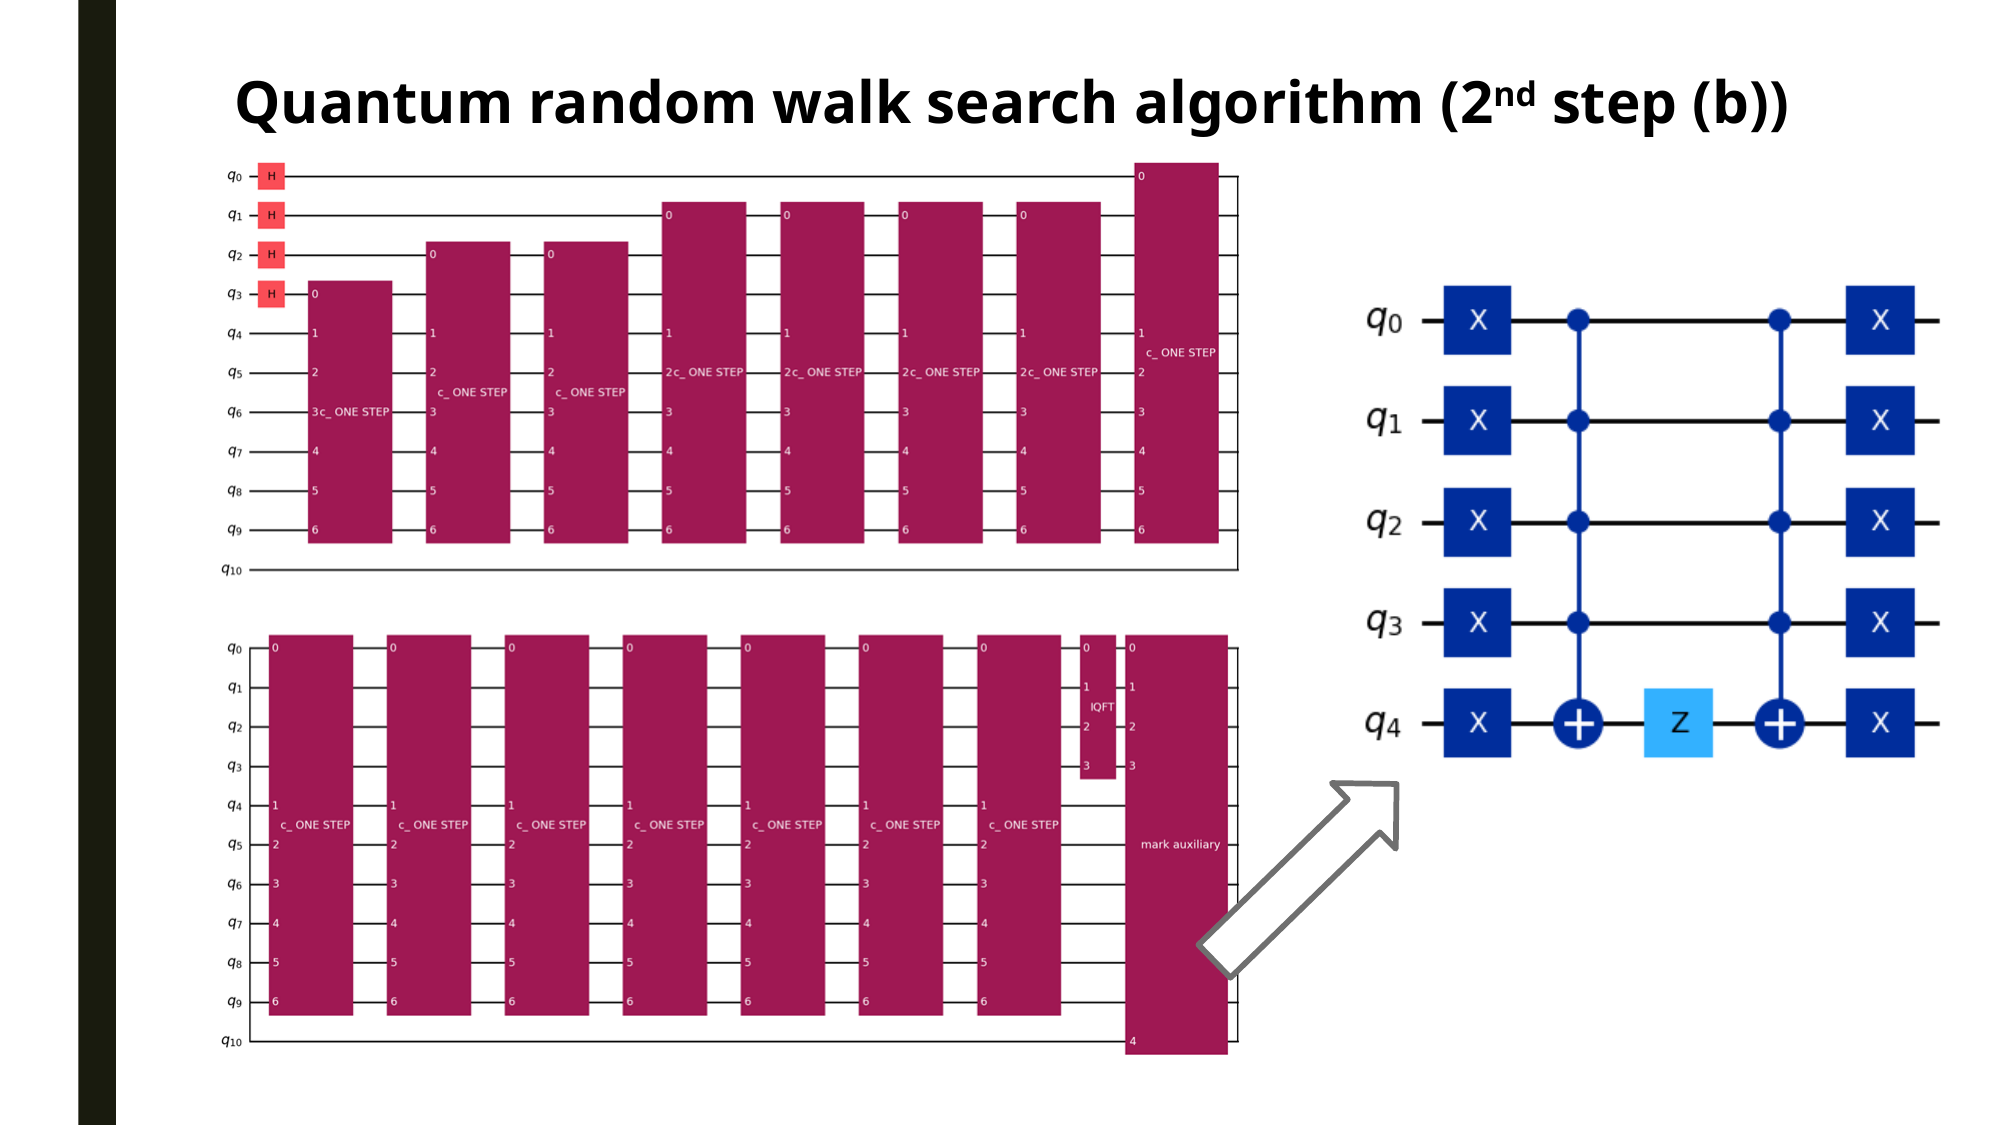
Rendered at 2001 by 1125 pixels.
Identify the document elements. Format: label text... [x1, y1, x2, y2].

text_box Quantum random walk search algorithm (2nd step (b)) [219, 66, 2000, 235]
picture [187, 139, 1245, 1077]
picture [1283, 225, 1962, 800]
text_box [1245, 800, 1400, 968]
